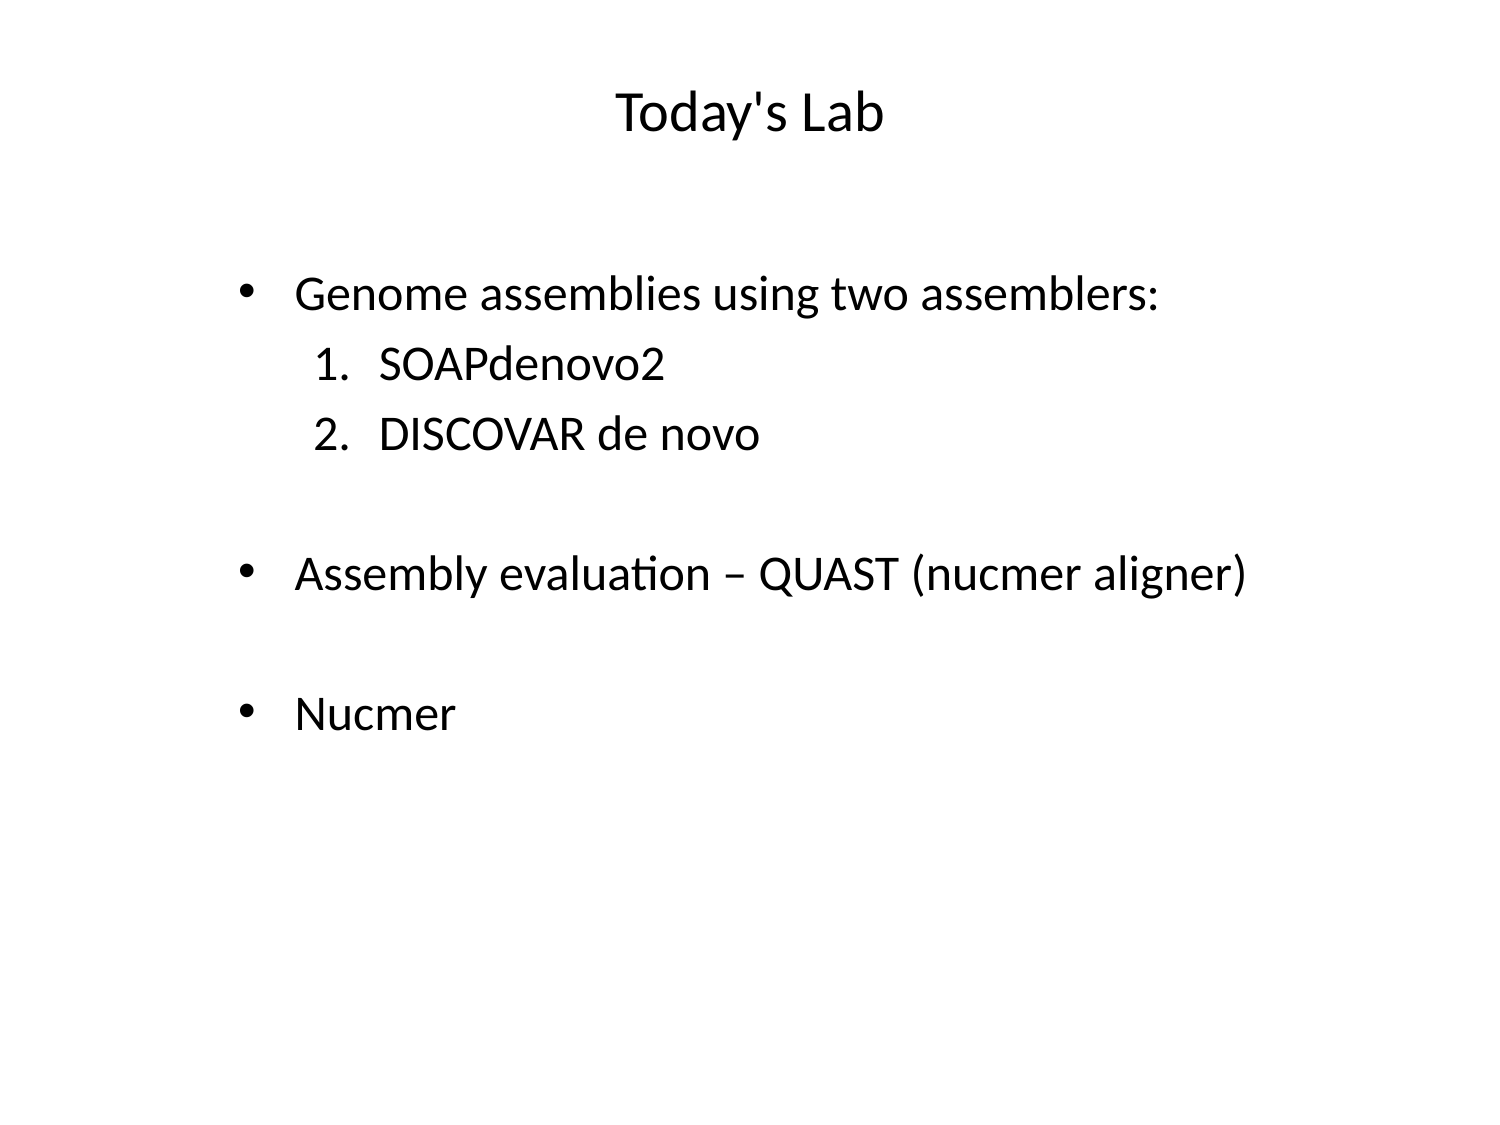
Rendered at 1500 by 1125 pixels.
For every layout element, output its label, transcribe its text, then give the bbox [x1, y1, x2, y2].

title Today's Lab [75, 45, 1425, 172]
list Genome assemblies using two assemblers: SOAPdenovo2 DISCOVAR de novo Assembly evaluation – QUAST (nucmer aligner) Nucmer [223, 253, 1299, 794]
